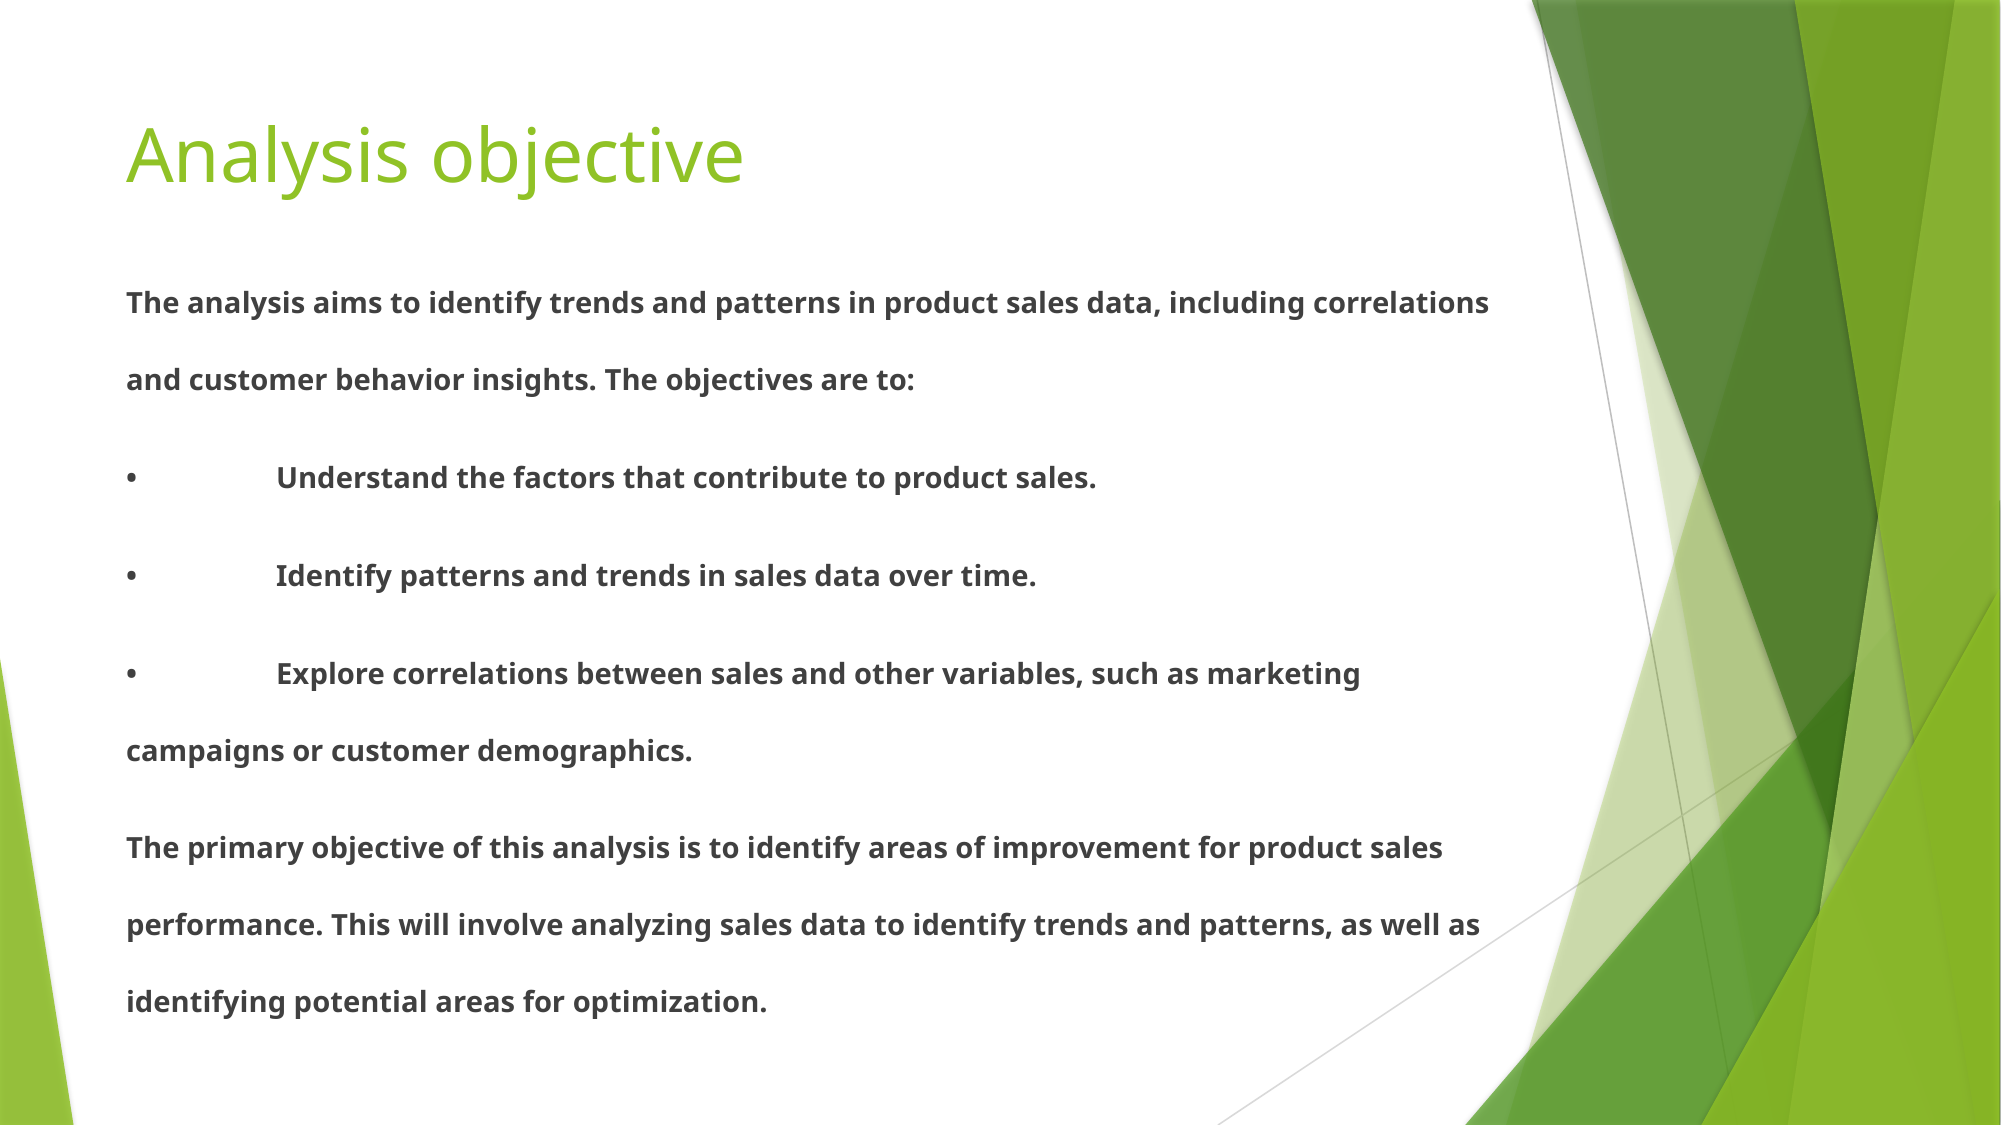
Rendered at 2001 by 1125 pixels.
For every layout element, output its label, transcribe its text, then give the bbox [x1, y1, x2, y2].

title Analysis objective [111, 99, 1522, 235]
list The analysis aims to identify trends and patterns in product sales data, including correlations and customer behavior insights. The objectives are to: • Understand the factors that contribute to product sales. • Identify patterns and trends in sales data over time. • Explore correlations between sales and other variables, such as marketing campaigns or customer demographics. The primary objective of this analysis is to identify areas of improvement for product sales performance. This will involve analyzing sales data to identify trends and patterns, as well as identifying potential areas for optimization. [111, 235, 1522, 1025]
